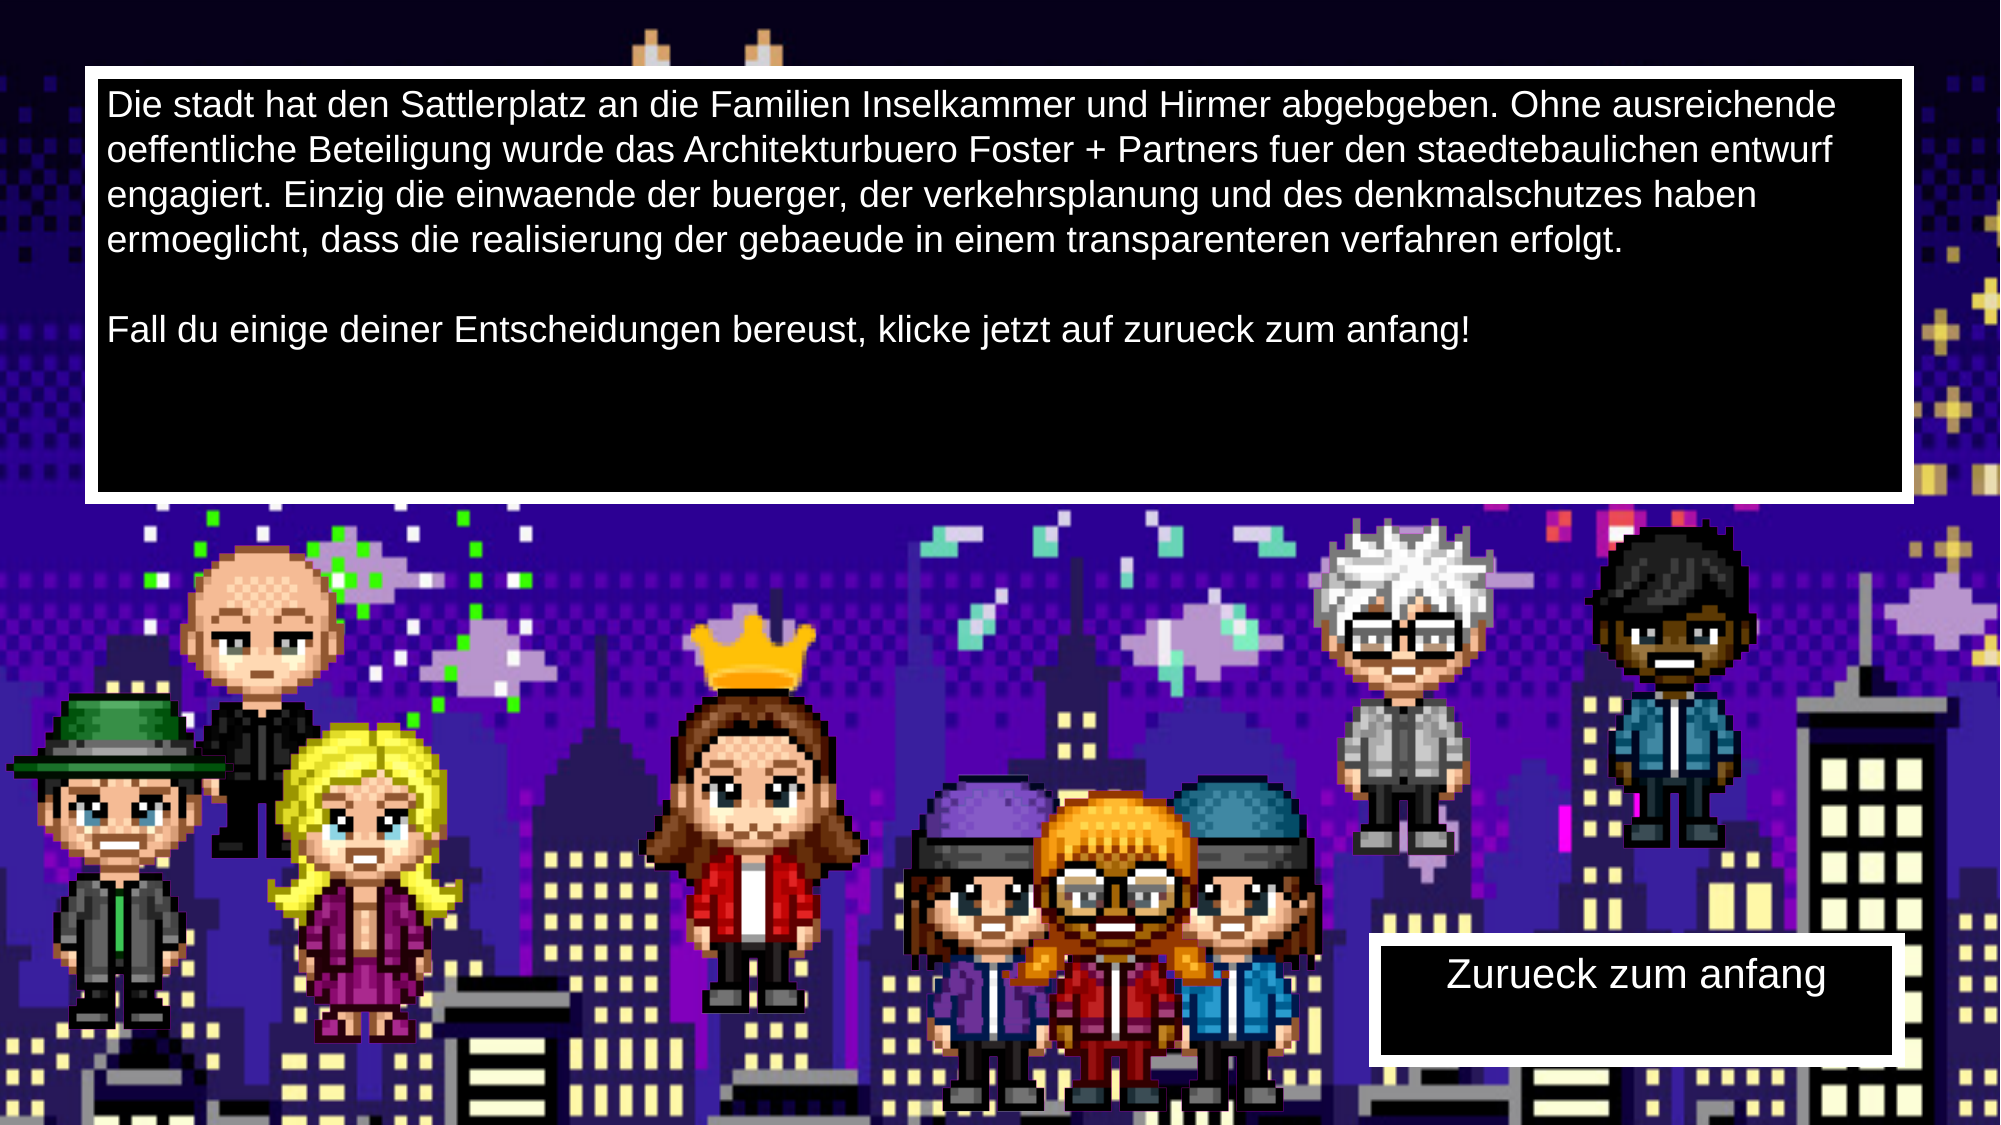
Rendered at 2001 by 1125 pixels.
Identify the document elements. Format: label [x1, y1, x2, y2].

text_box [885, 743, 1425, 1125]
picture [0, 0, 2000, 1125]
